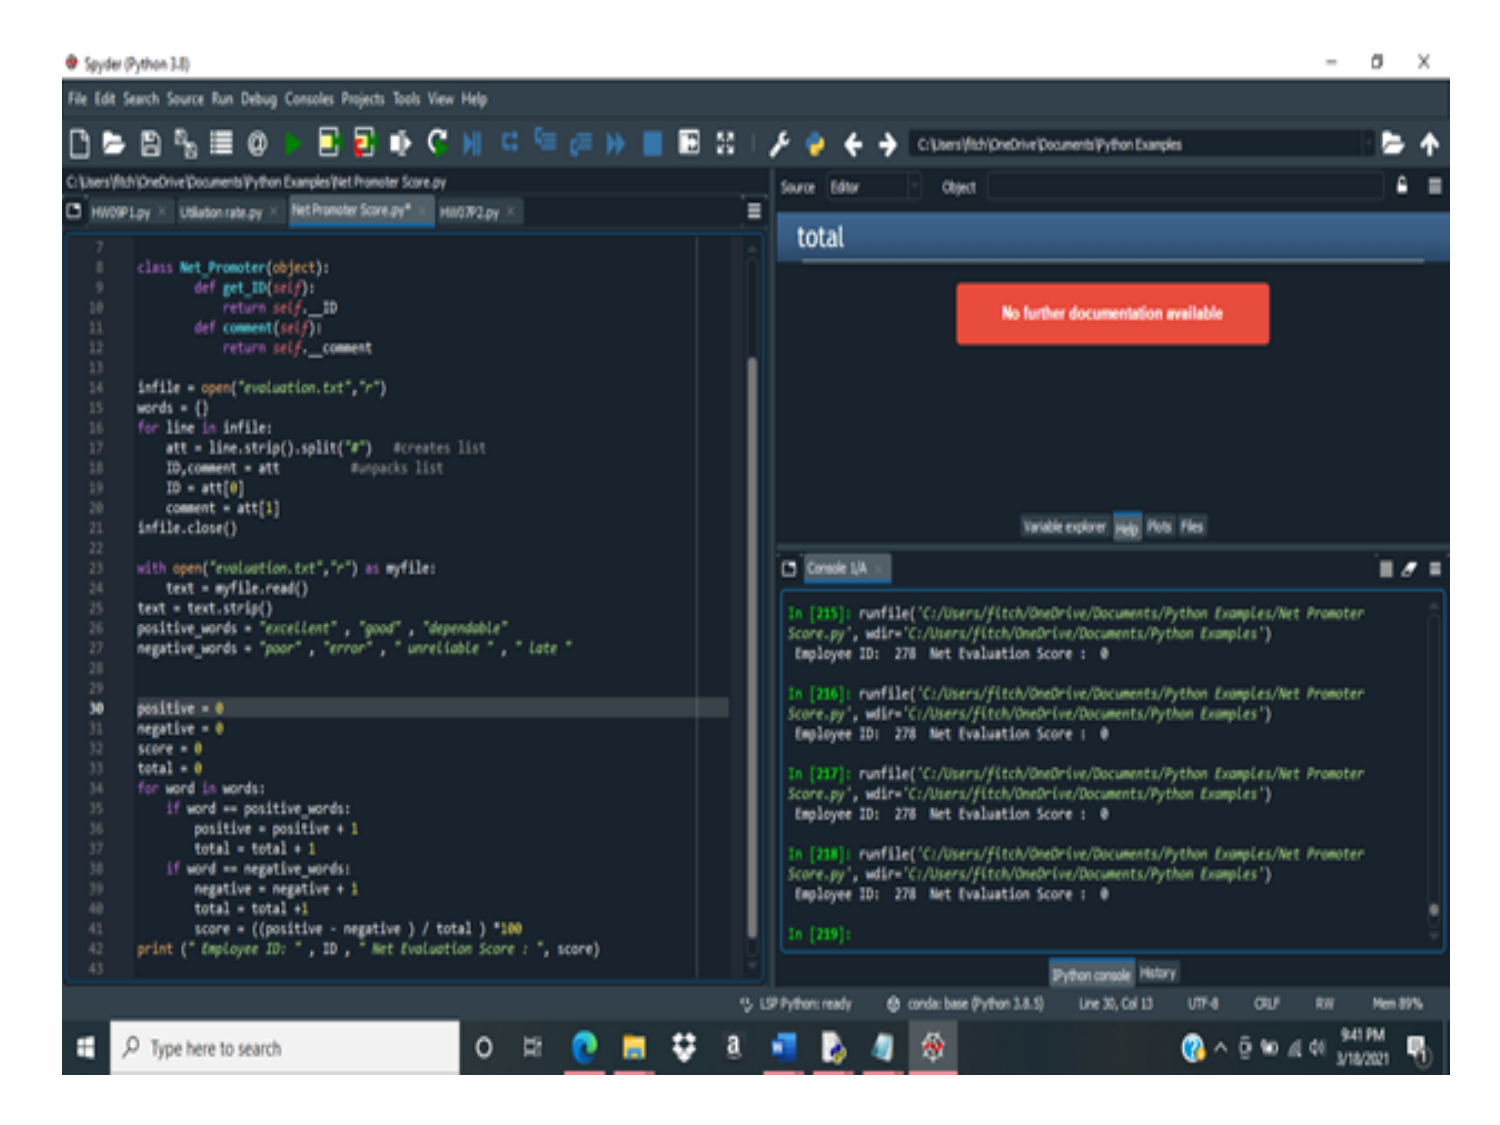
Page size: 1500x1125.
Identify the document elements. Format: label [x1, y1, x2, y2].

picture [62, 49, 1451, 1076]
